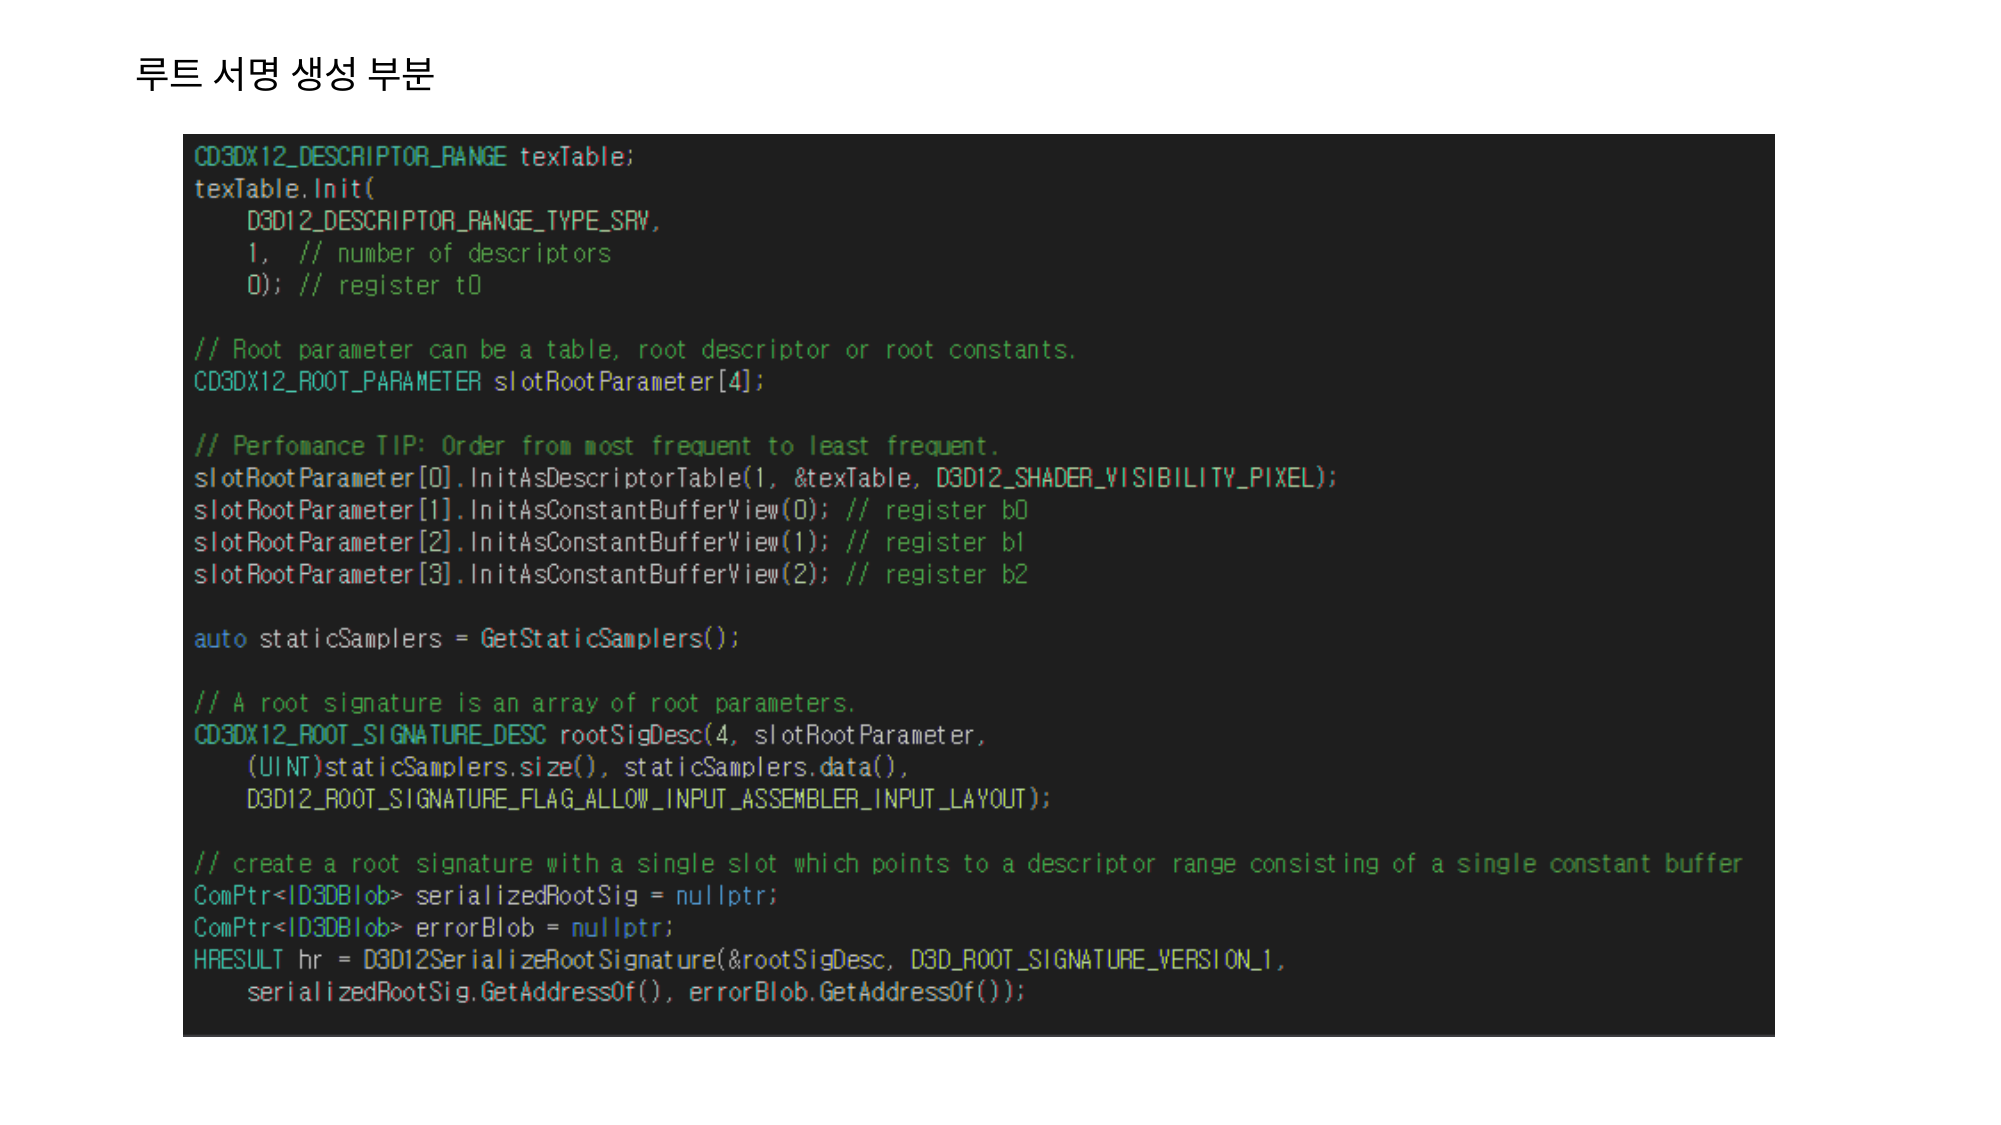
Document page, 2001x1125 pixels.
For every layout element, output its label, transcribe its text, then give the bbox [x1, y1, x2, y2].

picture [183, 134, 1775, 1037]
text_box 루트 서명 생성 부분 [120, 42, 812, 104]
